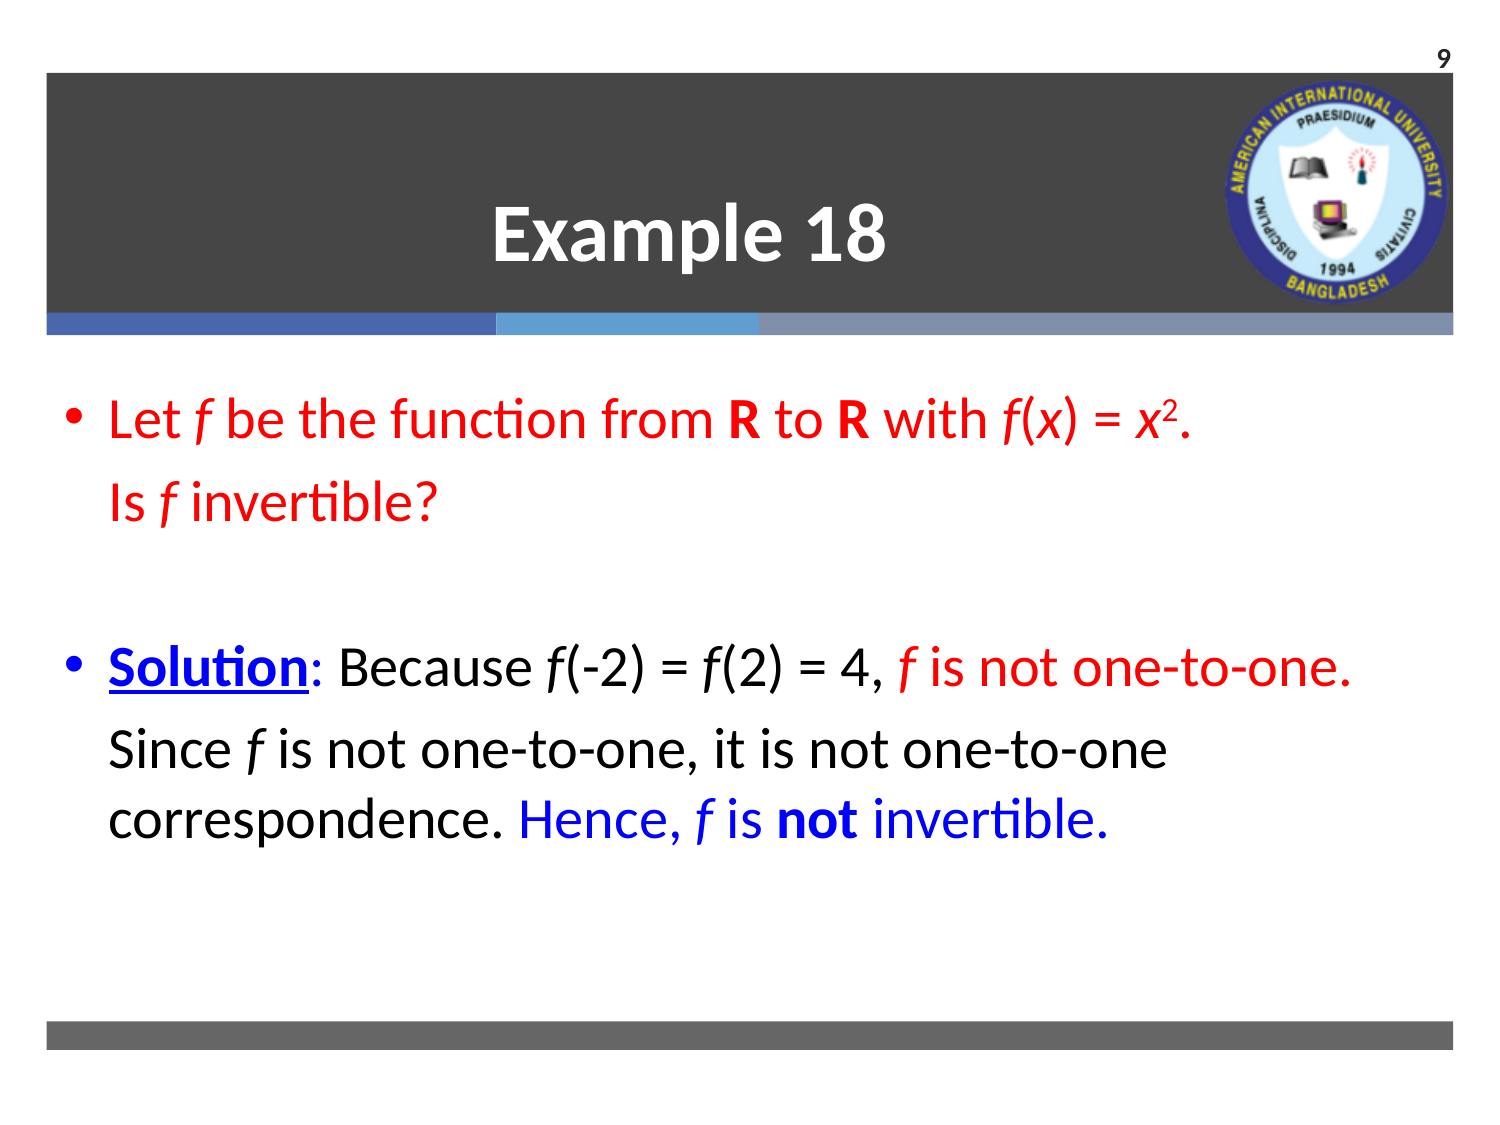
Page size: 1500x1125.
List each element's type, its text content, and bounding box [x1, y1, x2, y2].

title Example 18 [48, 107, 1330, 286]
slide_number 9 [1362, 27, 1466, 87]
text_box Let f be the function from R to R with f(x) = x2. Is f invertible? Solution: Because f(-2) = f(2) = 4, f is not one-to-one. Since f is not one-to-one, it is not one-to-one correspondence. Hence, f is not invertible. [48, 373, 1466, 858]
picture [1220, 75, 1454, 310]
